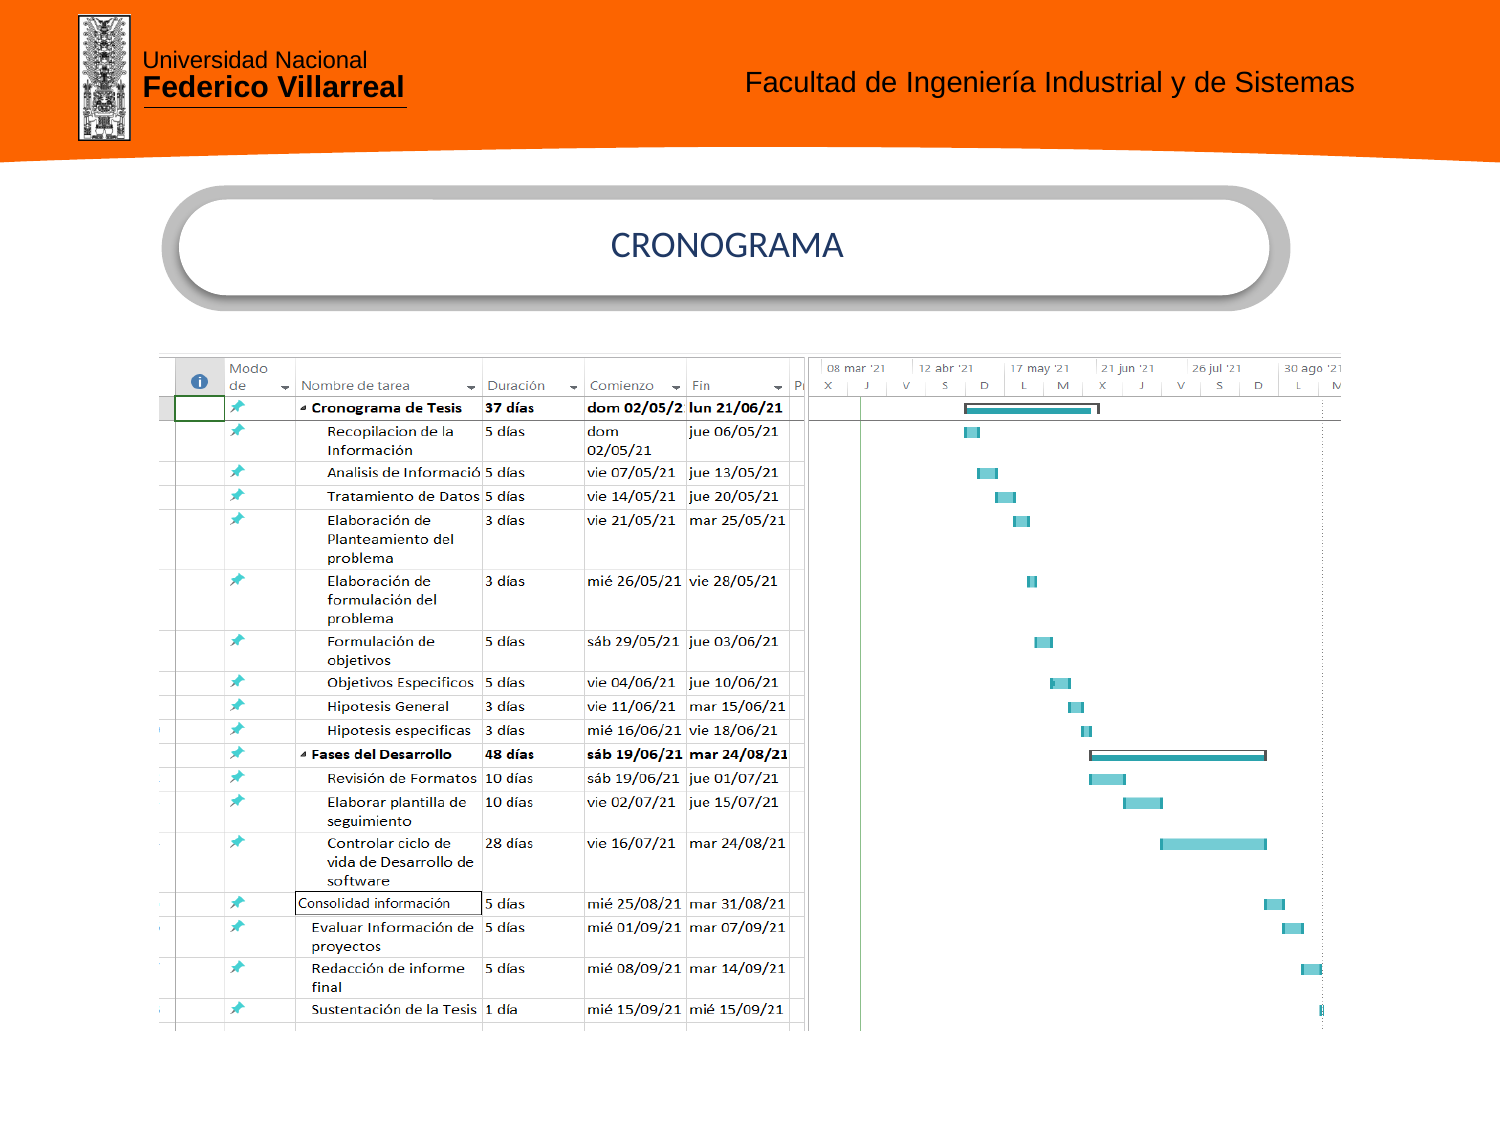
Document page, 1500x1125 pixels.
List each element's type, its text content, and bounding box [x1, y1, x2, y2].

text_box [161, 185, 1291, 312]
picture [78, 14, 131, 141]
text_box Facultad de Ingeniería Industrial y de Sistemas [679, 55, 1422, 106]
picture [159, 348, 1341, 1031]
